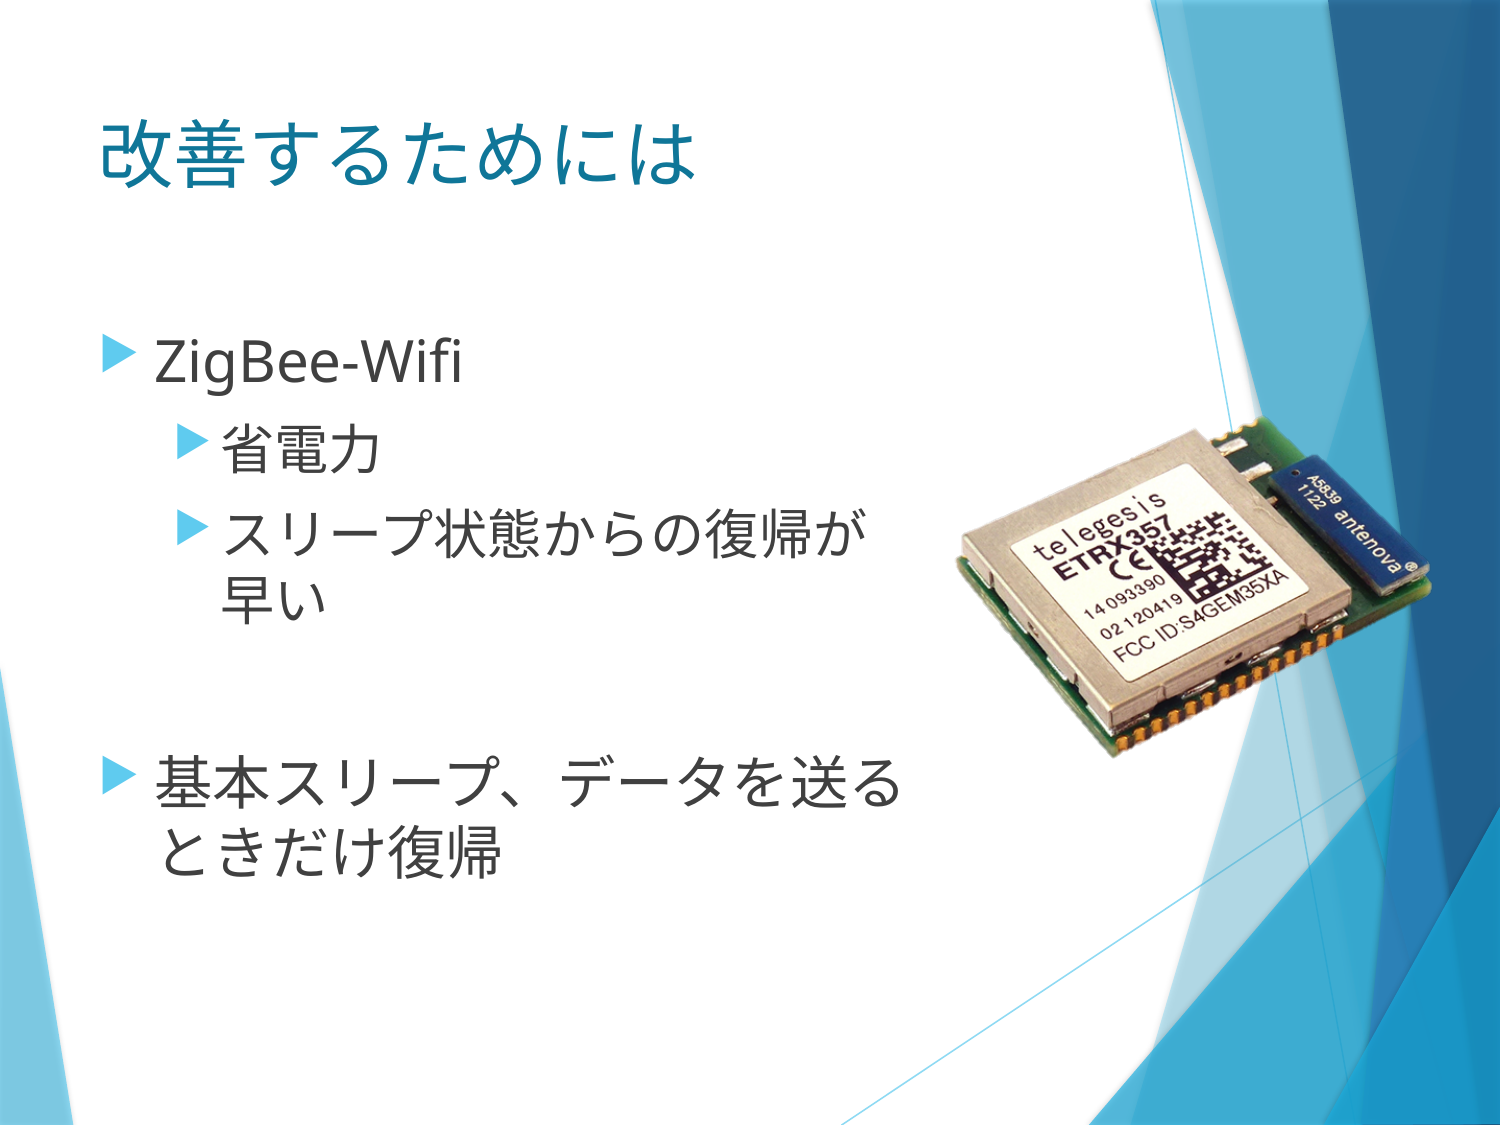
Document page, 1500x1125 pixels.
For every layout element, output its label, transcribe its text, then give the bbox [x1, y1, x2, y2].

list ZigBee-Wifi 省電力 スリープ状態からの復帰が早い 基本スリープ、データを送るときだけ復帰 [83, 316, 929, 962]
title 改善するためには [83, 99, 1141, 317]
picture [834, 384, 1500, 855]
